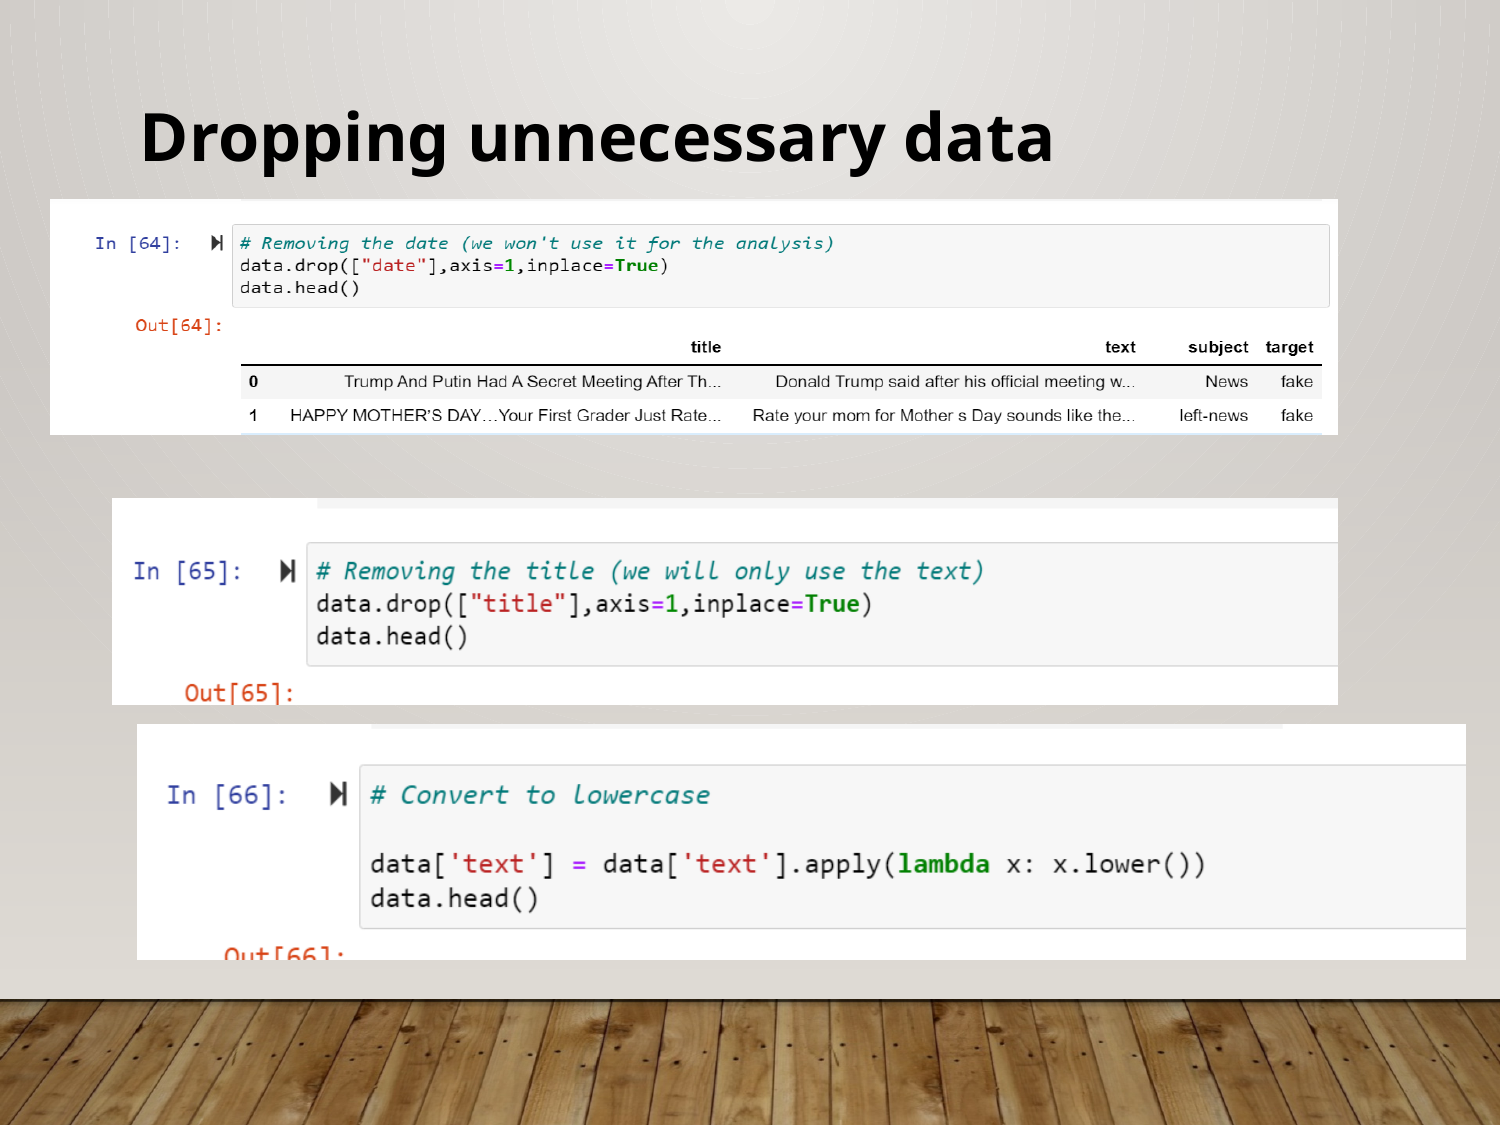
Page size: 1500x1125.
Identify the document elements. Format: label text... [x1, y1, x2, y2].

text_box Dropping unnecessary data [124, 87, 1100, 183]
picture [49, 199, 1338, 435]
picture [0, 999, 1500, 1125]
picture [137, 724, 1466, 960]
picture [112, 498, 1338, 705]
